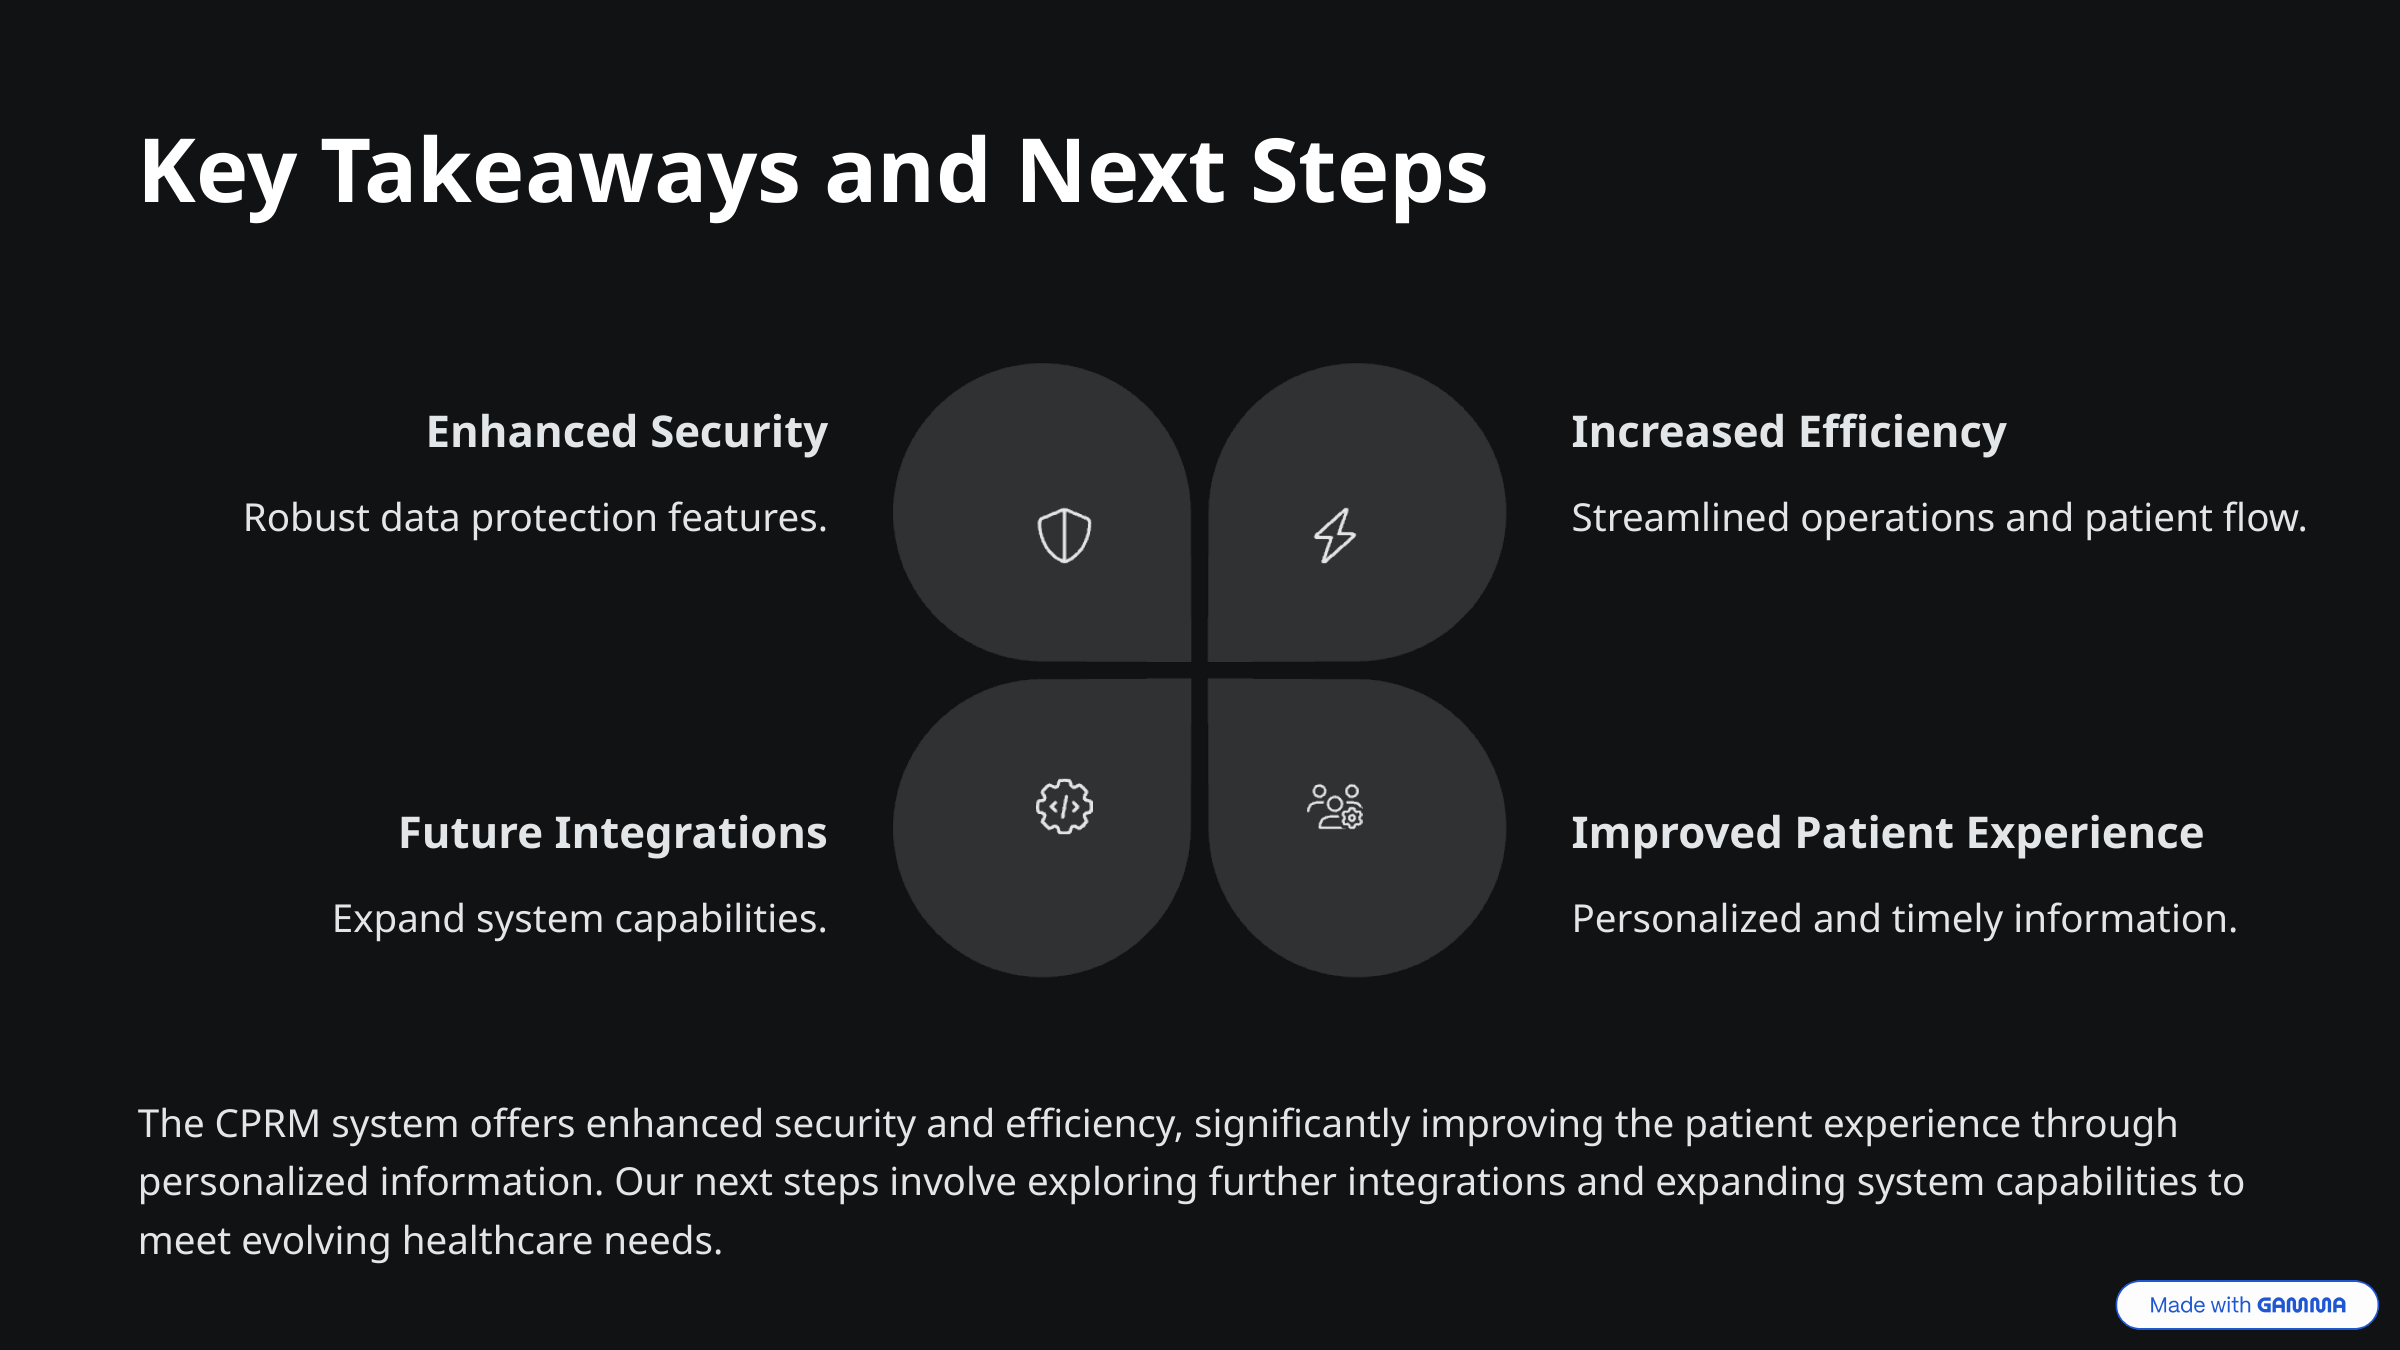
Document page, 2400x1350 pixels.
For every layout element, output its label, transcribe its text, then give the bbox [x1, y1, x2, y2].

picture [828, 298, 1572, 1043]
text_box Enhanced Security [380, 400, 828, 457]
text_box Key Takeaways and Next Steps [137, 108, 1584, 221]
text_box Expand system capabilities. [137, 881, 828, 941]
text_box Improved Patient Experience [1572, 802, 2256, 858]
text_box Streamlined operations and patient flow. [1572, 480, 2263, 540]
text_box Increased Efficiency [1572, 400, 2045, 457]
text_box Personalized and timely information. [1572, 881, 2263, 941]
picture [2106, 1271, 2389, 1339]
text_box The CPRM system offers enhanced security and efficiency, significantly improving the patient experience through personalized information. Our next steps involve exploring further integrations and expanding system capabilities to meet evolving healthcare needs. [137, 1086, 2263, 1265]
text_box Robust data protection features. [137, 480, 828, 540]
text_box Future Integrations [373, 802, 828, 858]
